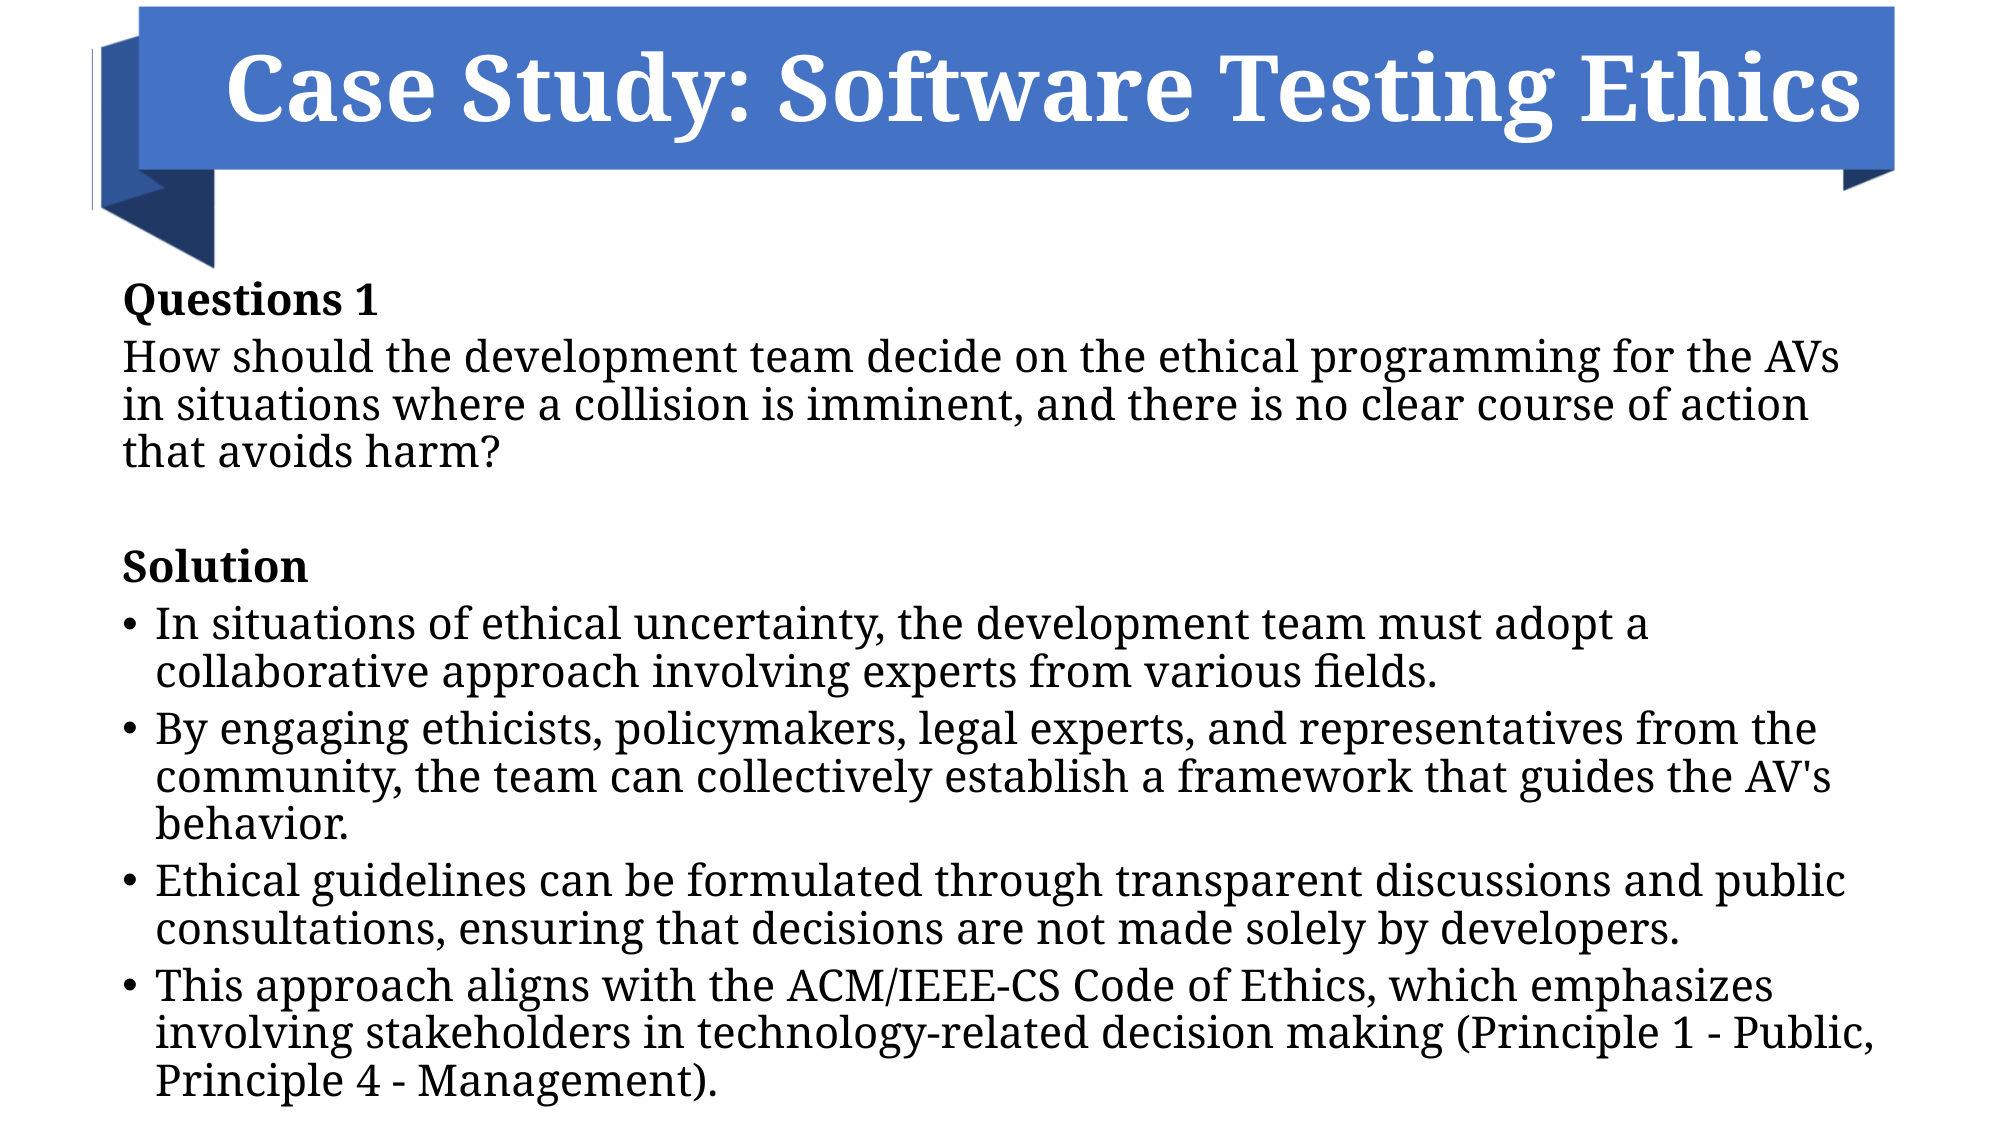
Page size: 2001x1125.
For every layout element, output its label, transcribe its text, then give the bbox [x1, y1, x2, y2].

picture [84, 1, 1907, 274]
title Case Study: Software Testing Ethics [196, 11, 1893, 149]
text_box Questions 1 How should the development team decide on the ethical programming for the AVs in situations where a collision is imminent, and there is no clear course of action that avoids harm? Solution In situations of ethical uncertainty, the development team must adopt a collaborative approach involving experts from various fields. By engaging ethicists, policymakers, legal experts, and representatives from the community, the team can collectively establish a framework that guides the AV's behavior. Ethical guidelines can be formulated through transparent discussions and public consultations, ensuring that decisions are not made solely by developers. This approach aligns with the ACM/IEEE-CS Code of Ethics, which emphasizes involving stakeholders in technology-related decision making (Principle 1 - Public, Principle 4 - Management). [107, 269, 1894, 1125]
